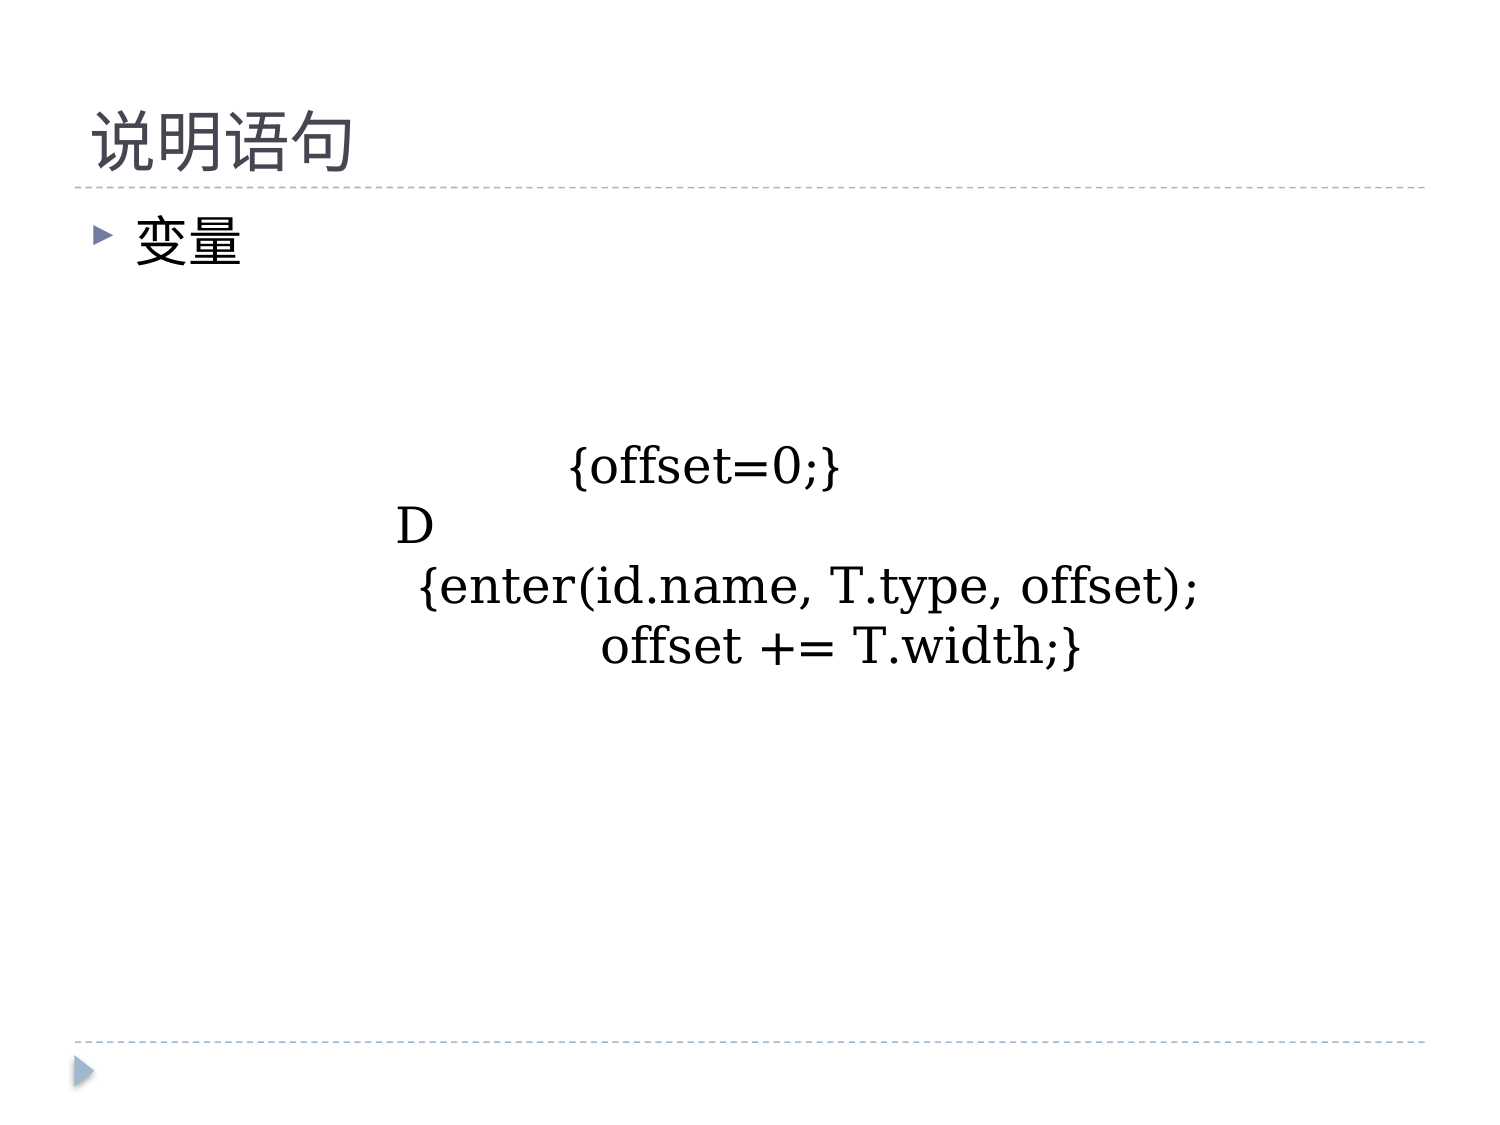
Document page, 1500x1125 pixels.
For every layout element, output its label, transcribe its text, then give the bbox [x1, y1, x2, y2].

slide_number [1050, 1042, 1426, 1103]
list 变量 [74, 199, 1426, 294]
title 说明语句 [74, 24, 1426, 188]
